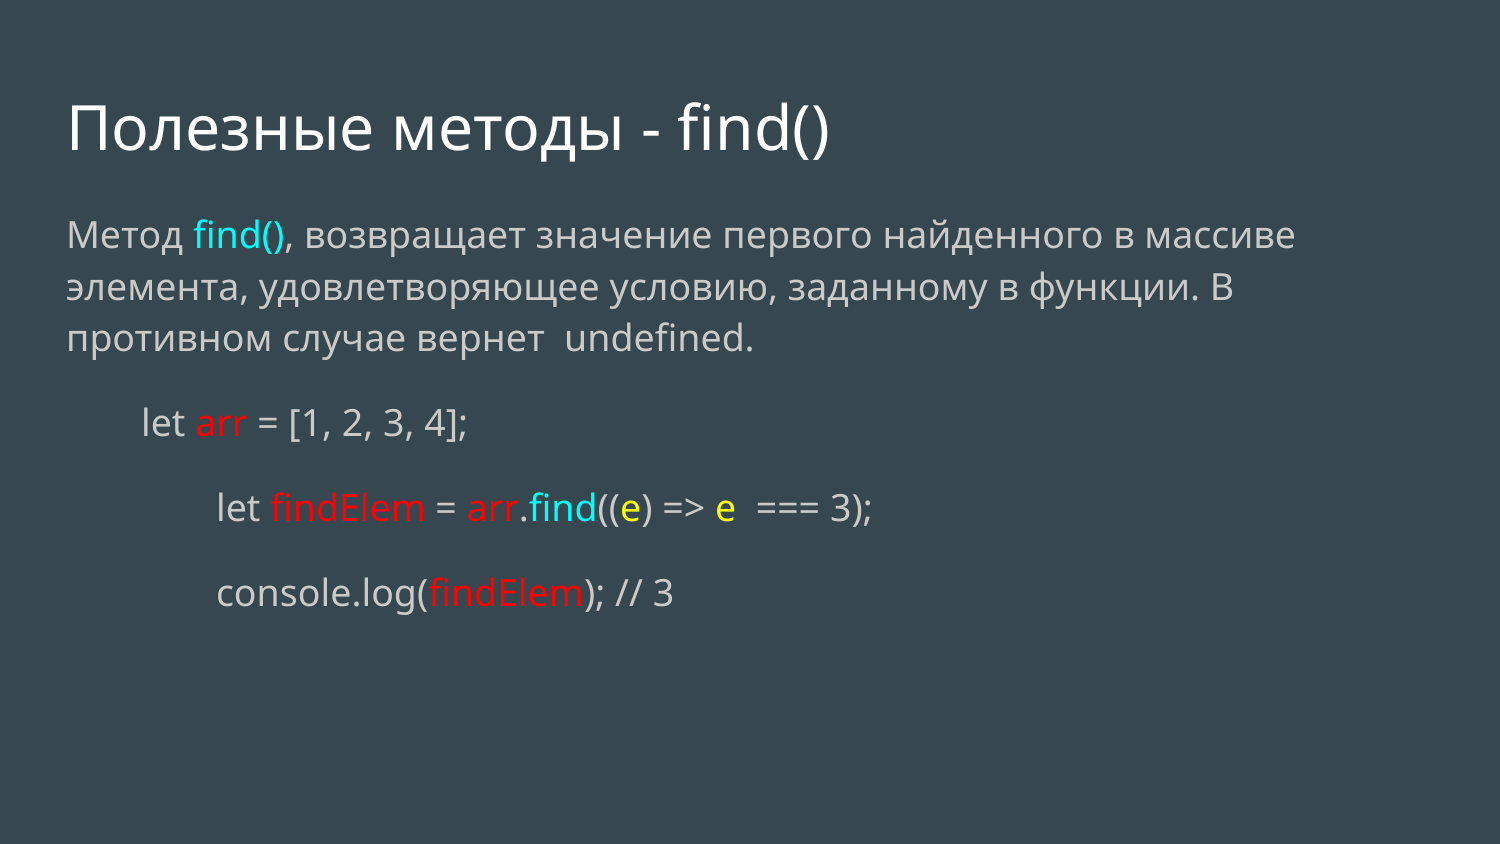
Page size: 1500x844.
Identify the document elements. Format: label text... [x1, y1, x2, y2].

list Метод find(), возвращает значение первого найденного в массиве элемента, удовлетворяющее условию, заданному в функции. В противном случае вернет undefined. let arr = [1, 2, 3, 4]; let findElem = arr.find((e) => e === 3); console.log(findElem); // 3 [51, 189, 1449, 750]
title Полезные методы - find() [51, 72, 1449, 167]
